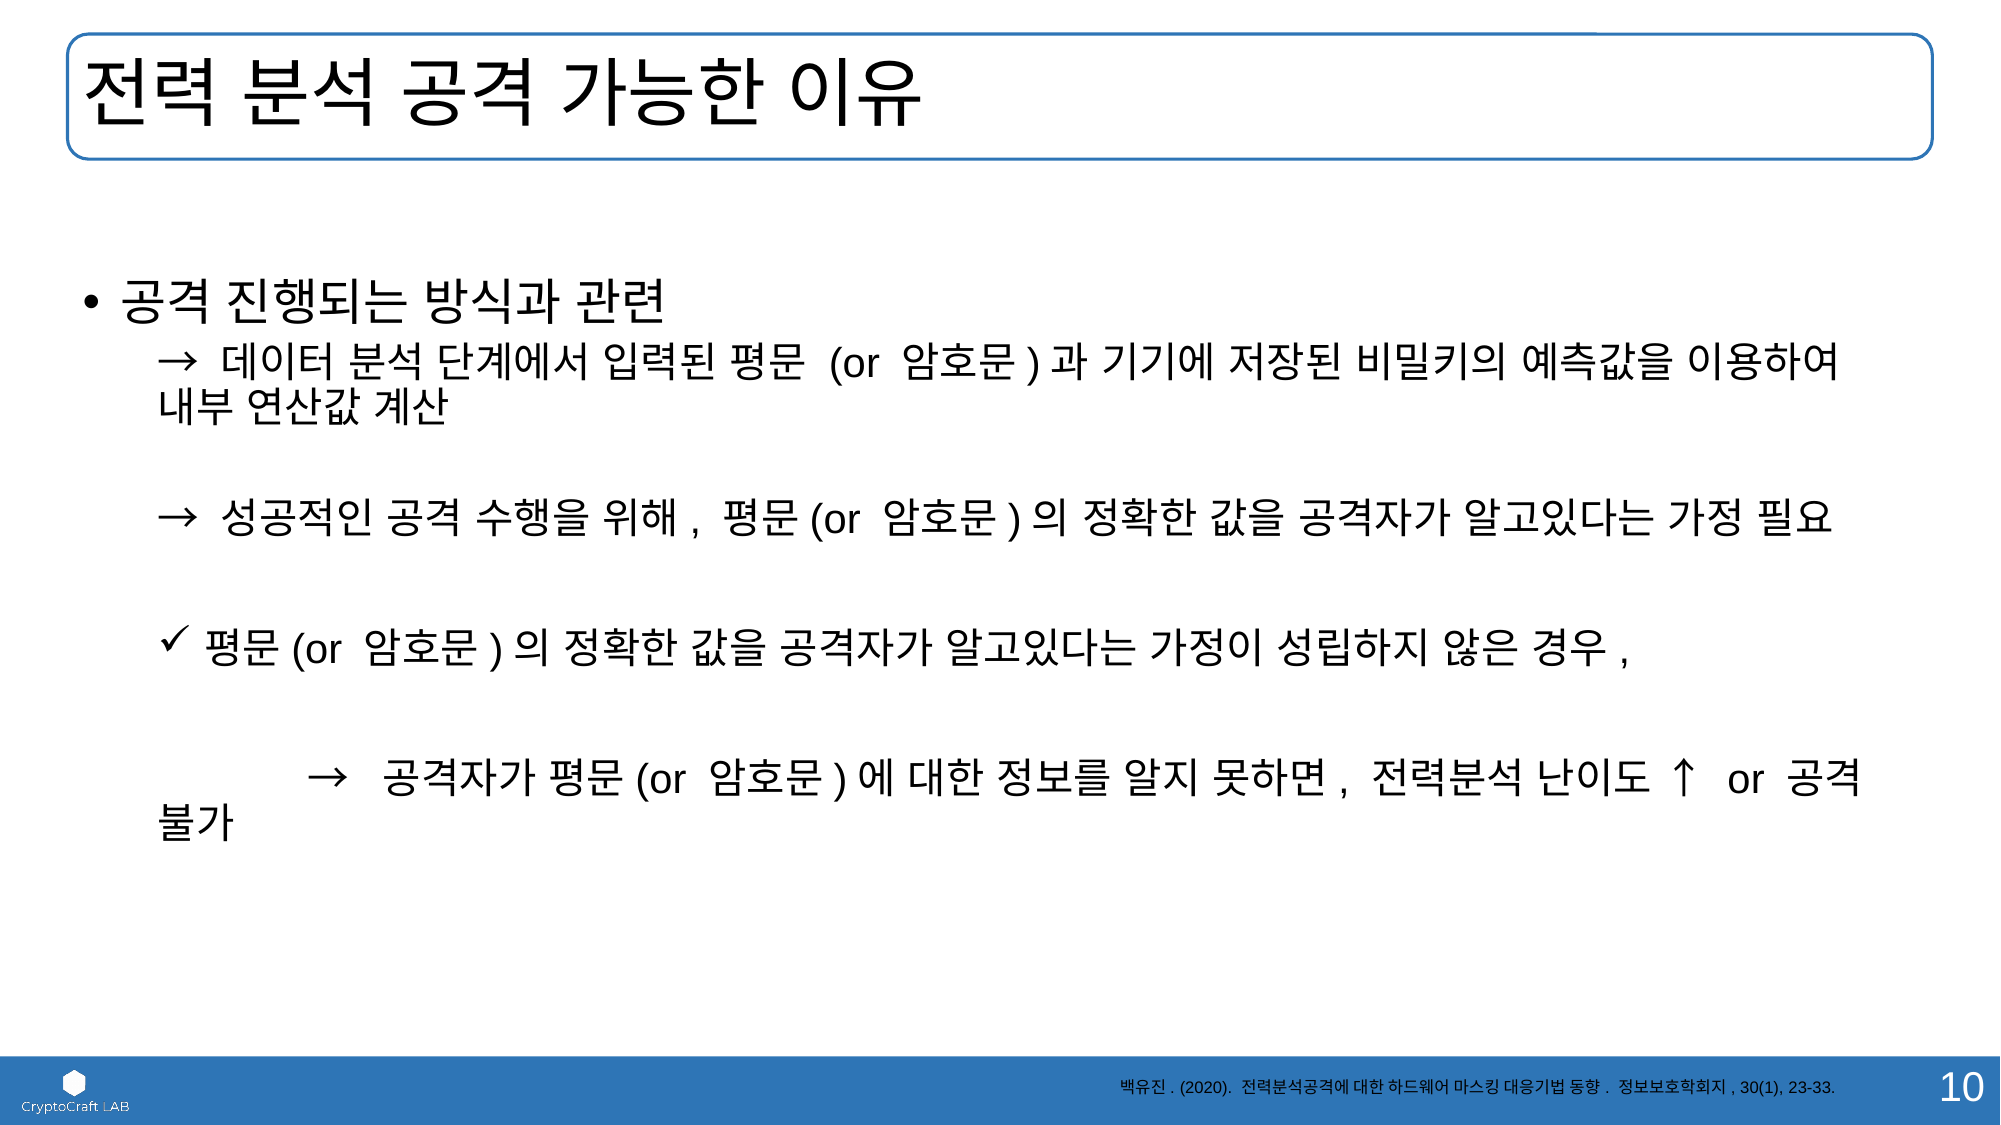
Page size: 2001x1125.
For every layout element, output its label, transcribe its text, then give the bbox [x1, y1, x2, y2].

list 공격 진행되는 방식과 관련 → 데이터 분석 단계에서 입력된 평문 (or 암호문)과 기기에 저장된 비밀키의 예측값을 이용하여 내부 연산값 계산 → 성공적인 공격 수행을 위해, 평문(or 암호문)의 정확한 값을 공격자가 알고있다는 가정 필요 평문(or 암호문)의 정확한 값을 공격자가 알고있다는 가정이 성립하지 않은 경우, → 공격자가 평문(or 암호문)에 대한 정보를 알지 못하면, 전력분석 난이도 ↑ or 공격 불가 [67, 189, 1933, 1019]
text_box 백유진. (2020). 전력분석공격에 대한 하드웨어 마스킹 대응기법 동향. 정보보호학회지, 30(1), 23-33. [1105, 1069, 1882, 1104]
picture [13, 1061, 138, 1123]
title 전력 분석 공격 가능한 이유 [67, 34, 1933, 160]
